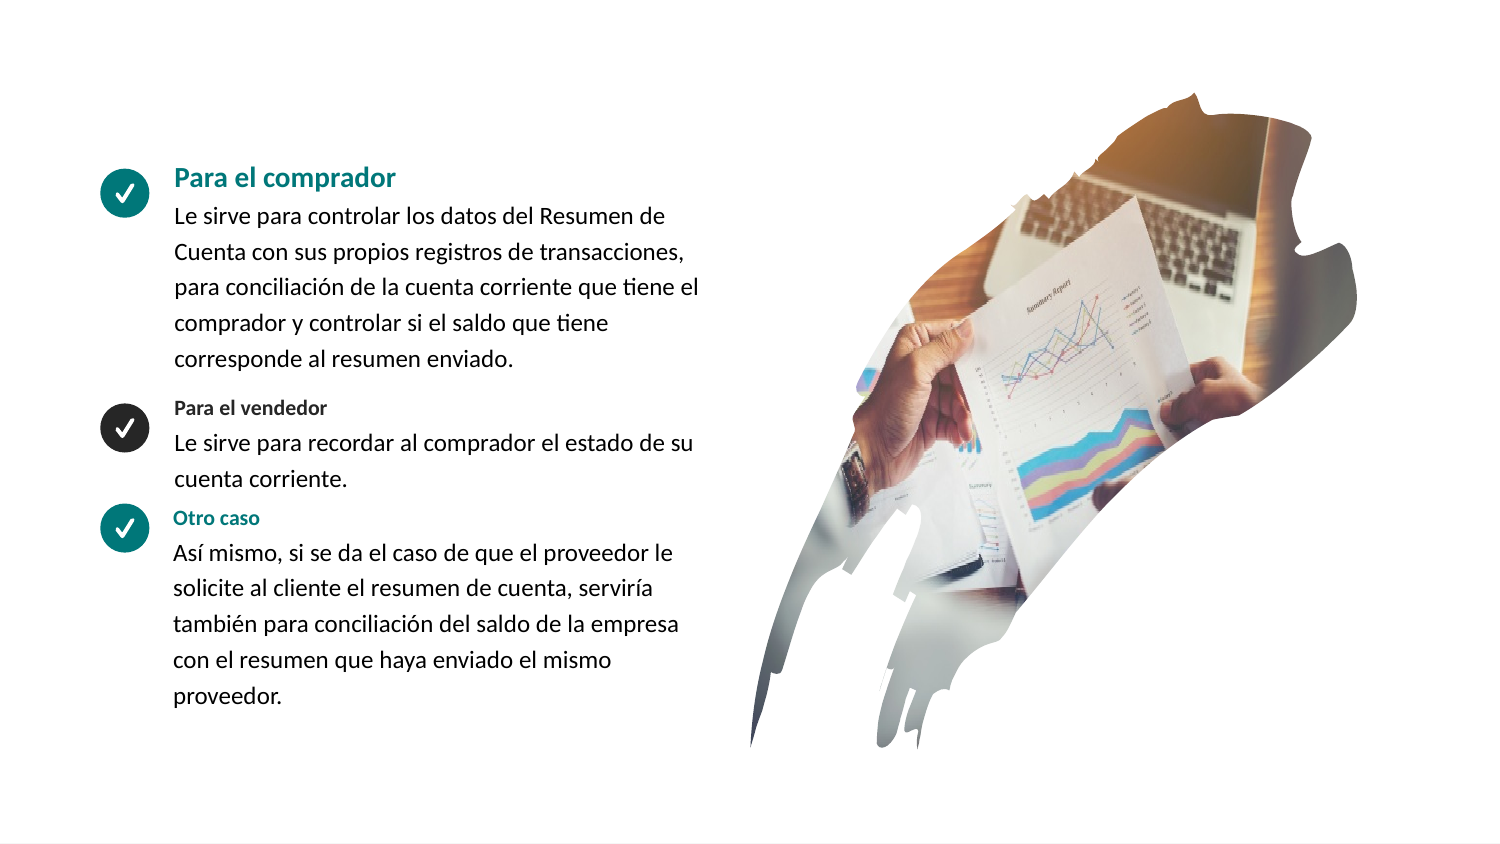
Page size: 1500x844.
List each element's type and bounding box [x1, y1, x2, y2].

text_box [748, 89, 1359, 750]
text_box [100, 157, 735, 687]
